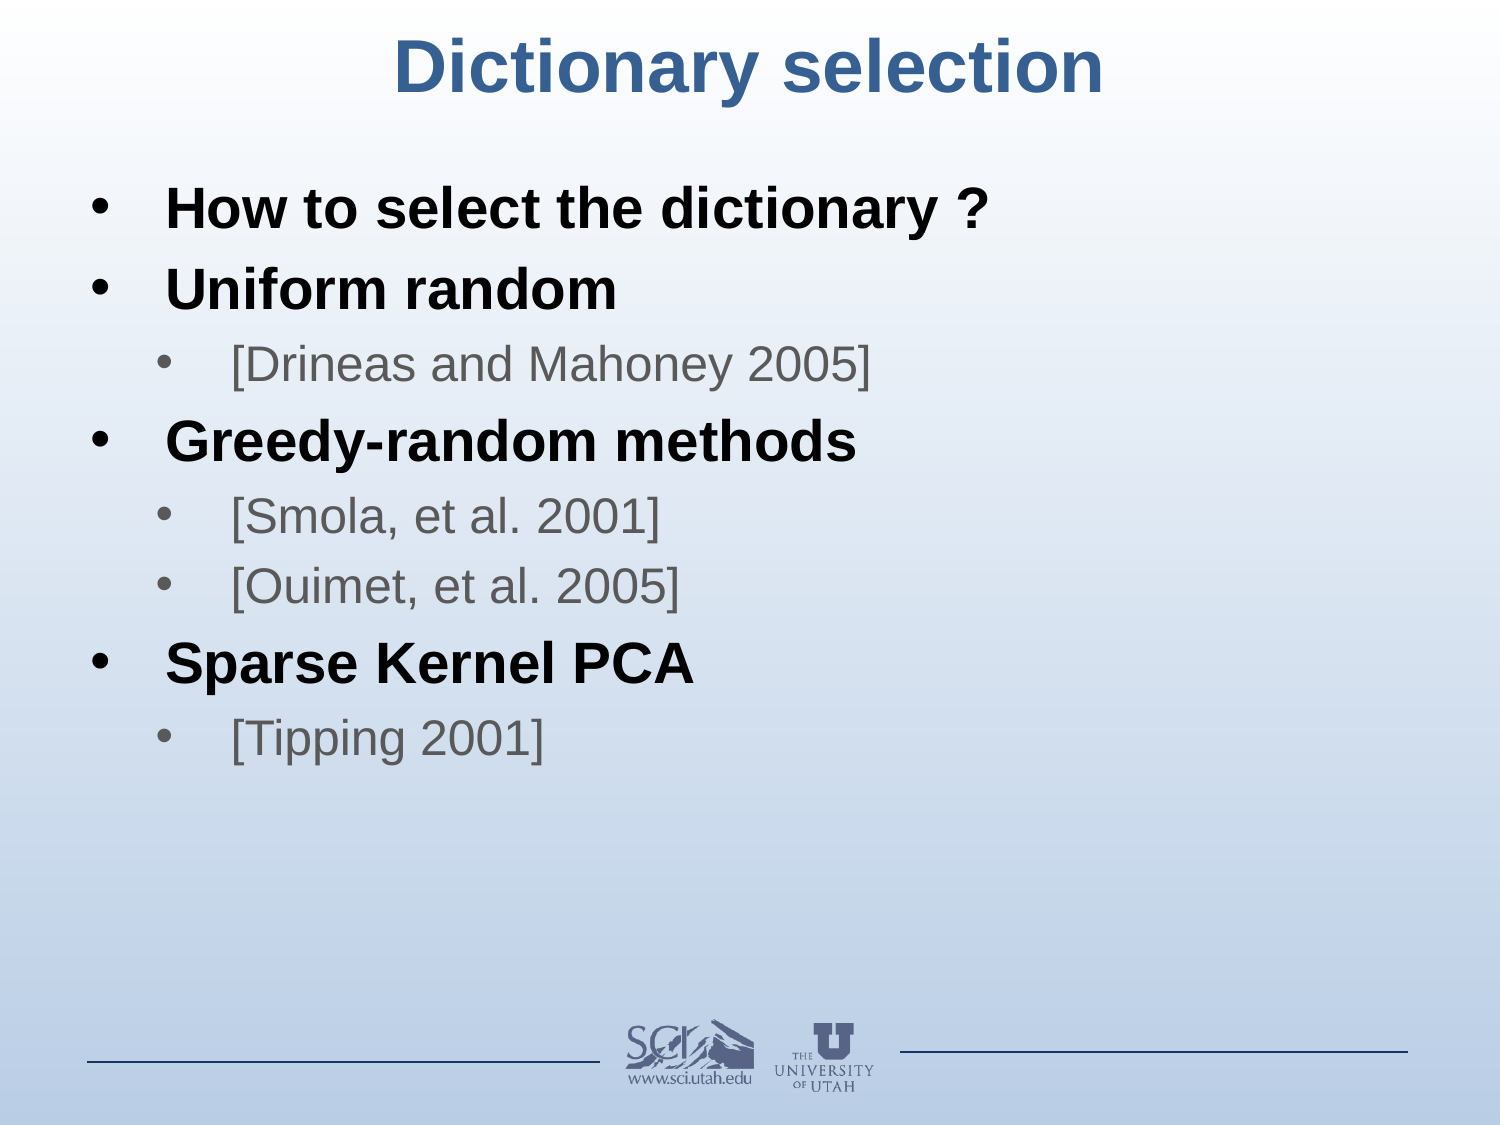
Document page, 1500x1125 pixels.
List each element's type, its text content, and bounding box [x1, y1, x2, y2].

list How to select the dictionary ? Uniform random [Drineas and Mahoney 2005] Greedy-random methods [Smola, et al. 2001] [Ouimet, et al. 2005] Sparse Kernel PCA [Tipping 2001] [75, 162, 1425, 1005]
title Dictionary selection [24, 0, 1475, 125]
